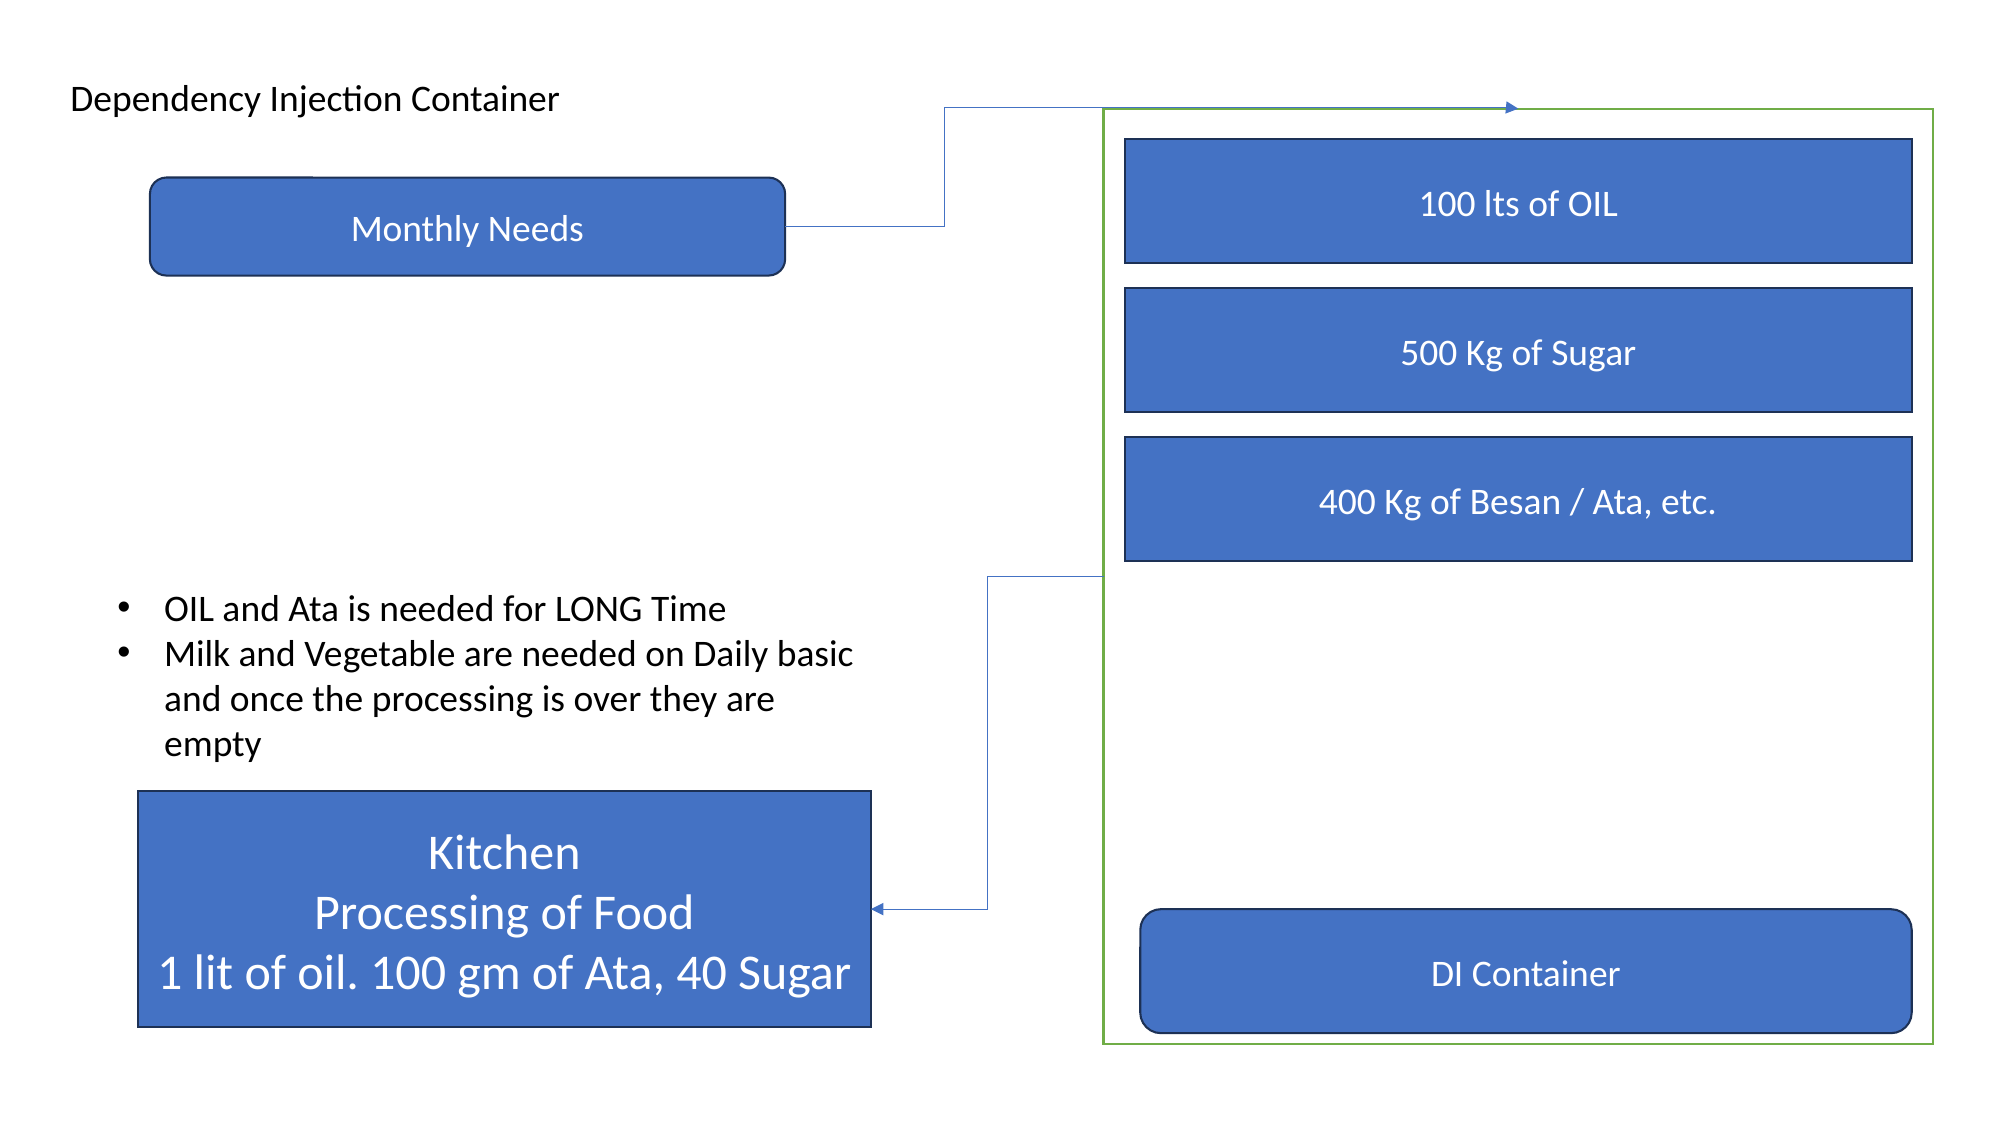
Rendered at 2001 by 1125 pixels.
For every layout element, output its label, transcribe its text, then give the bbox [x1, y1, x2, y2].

text_box OIL and Ata is needed for LONG Time Milk and Vegetable are needed on Daily basic and once the processing is over they are empty [102, 576, 870, 771]
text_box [785, 108, 1519, 227]
text_box [1102, 108, 1934, 1045]
text_box 400 Kg of Besan / Ata, etc. [1124, 436, 1913, 562]
text_box Monthly Needs [148, 176, 787, 277]
text_box Kitchen Processing of Food 1 lit of oil. 100 gm of Ata, 40 Sugar [137, 790, 872, 1028]
text_box 500 Kg of Sugar [1124, 287, 1913, 413]
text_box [870, 576, 1104, 910]
text_box DI Container [1139, 908, 1913, 1035]
text_box Dependency Injection Container [55, 66, 645, 126]
text_box 100 lts of OIL [1124, 138, 1913, 264]
